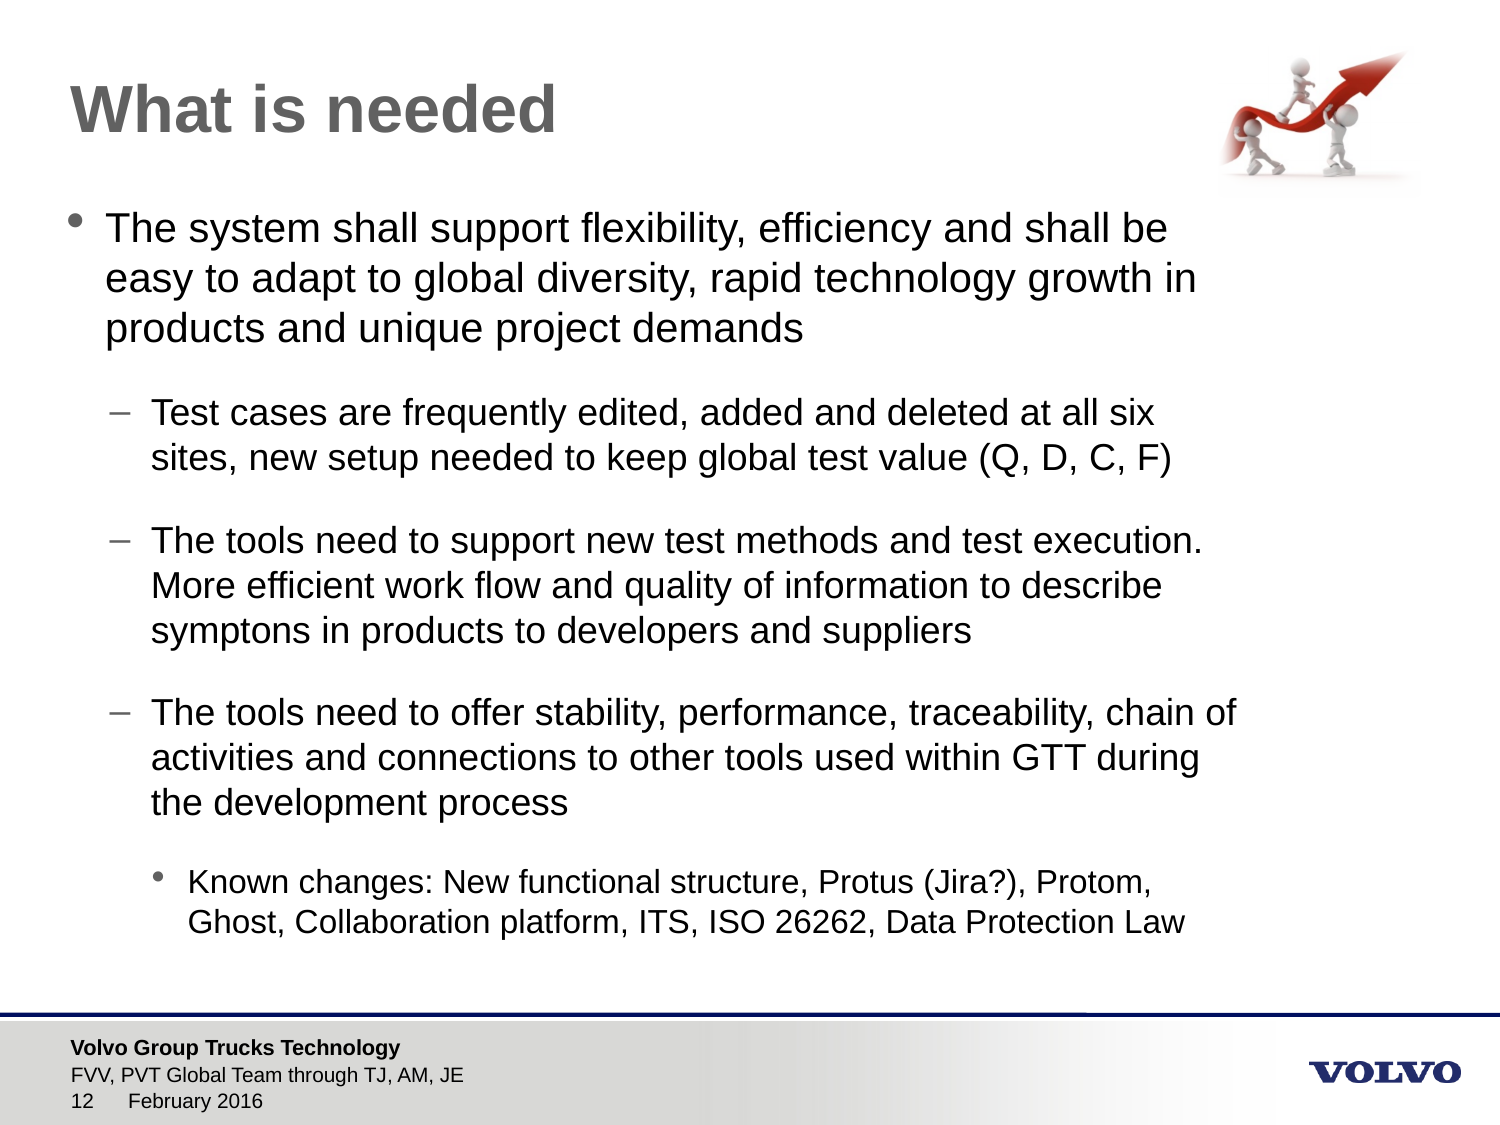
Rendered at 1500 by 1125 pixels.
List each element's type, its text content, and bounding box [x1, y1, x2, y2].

picture [1309, 1061, 1461, 1083]
slide_number 12 [55, 1085, 139, 1121]
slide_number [113, 1085, 508, 1120]
title What is needed [55, 58, 1406, 246]
picture [0, 1021, 1308, 1125]
picture [1216, 44, 1423, 199]
list The system shall support flexibility, efficiency and shall be easy to adapt to global diversity, rapid technology growth in products and unique project demands Test cases are frequently edited, added and deleted at all six sites, new setup needed to keep global test value (Q, D, C, F) The tools need to support new test methods and test execution. More efficient work flow and quality of information to describe symptons in products to developers and suppliers The tools need to offer stability, performance, traceability, chain of activities and connections to other tools used within GTT during the development process Known changes: New functional structure, Protus (Jira?), Protom, Ghost, Collaboration platform, ITS, ISO 26262, Data Protection Law [53, 192, 1263, 1005]
footer FVV, PVT Global Team through TJ, AM, JE [55, 1054, 1184, 1090]
